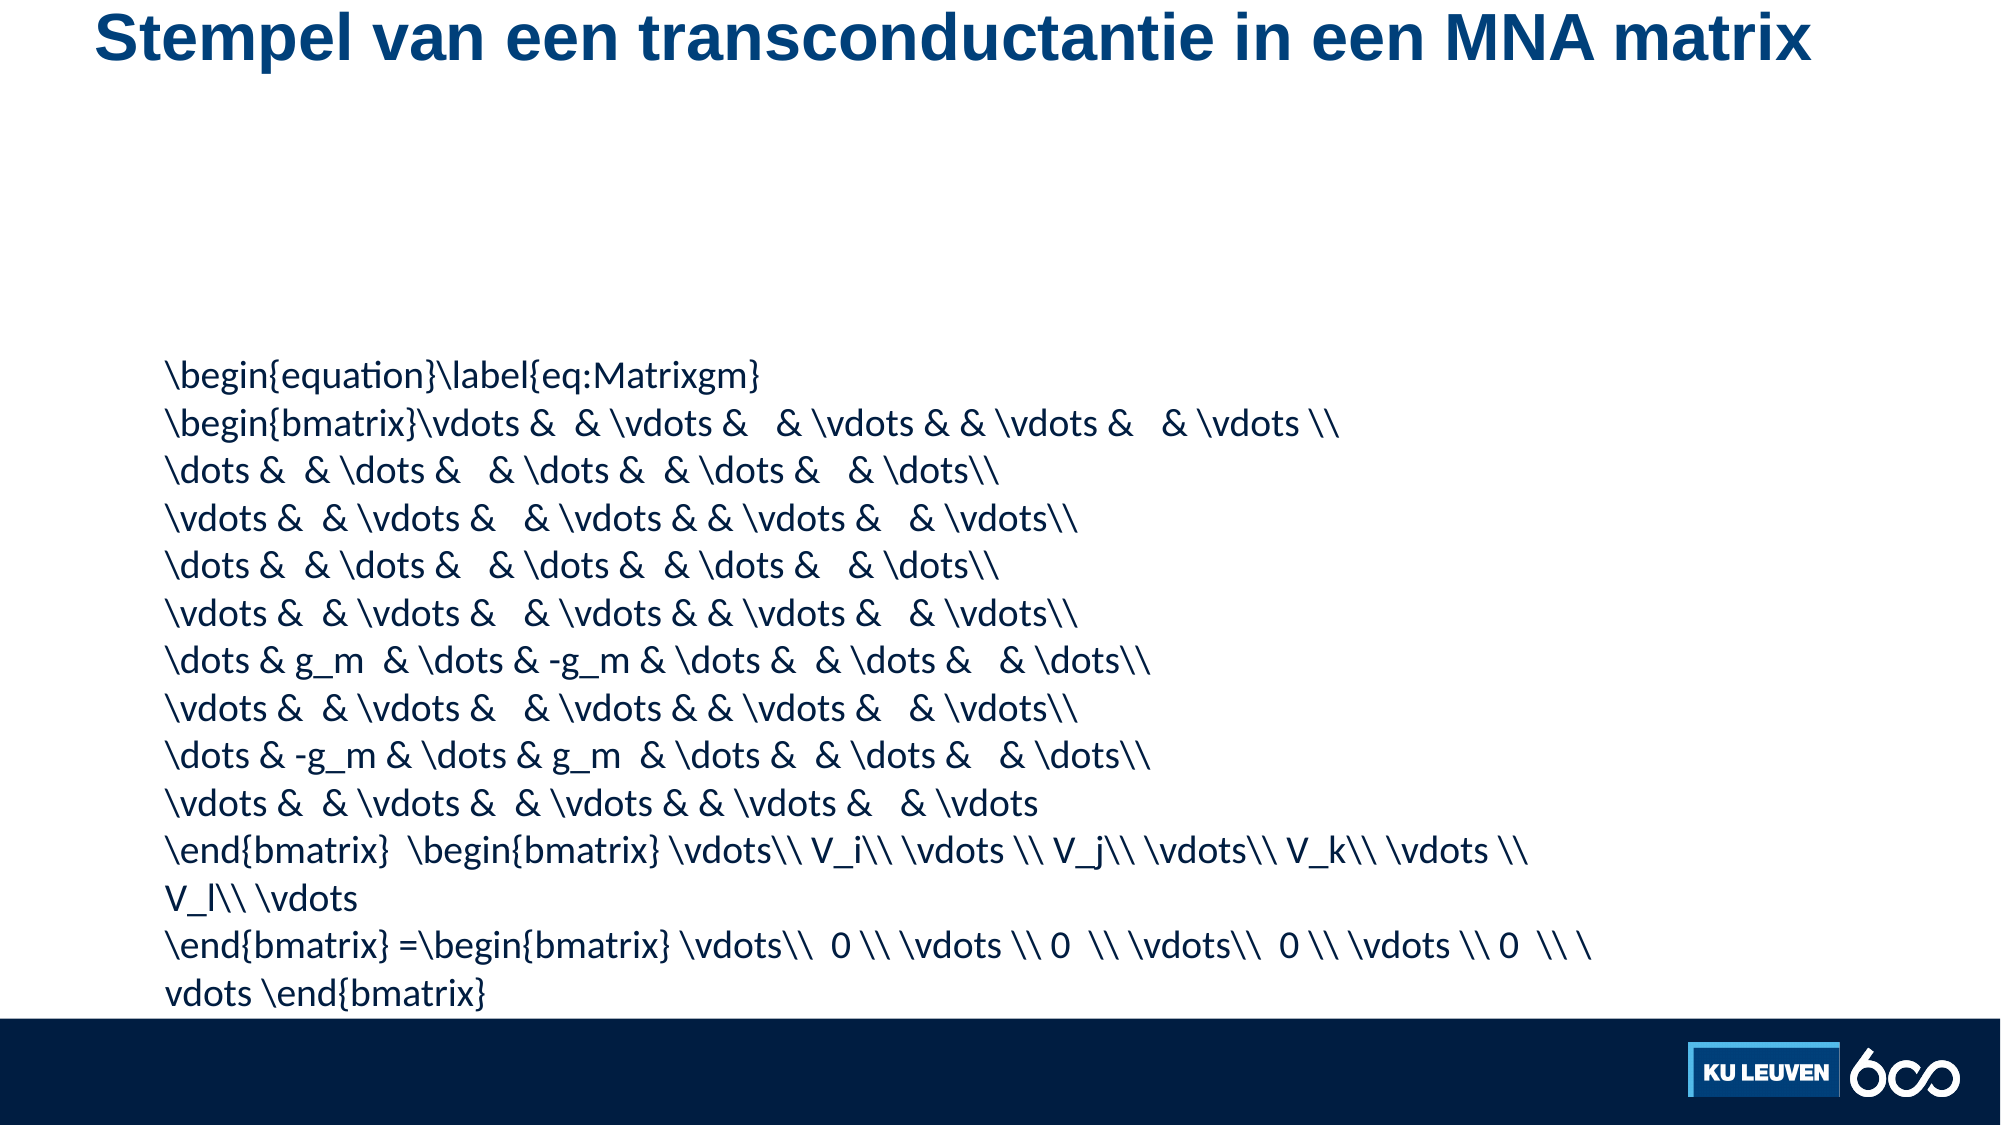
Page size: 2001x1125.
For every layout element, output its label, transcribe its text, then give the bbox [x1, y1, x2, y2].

title Stempel van een transconductantie in een MNA matrix [94, 2, 1906, 110]
picture [1688, 1042, 1960, 1097]
text_box \begin{equation}\label{eq:Matrixgm} \begin{bmatrix}\vdots & & \vdots & & \vdots & & \vdots & & \vdots \\ \dots & & \dots & & \dots & & \dots & & \dots\\ \vdots & & \vdots & & \vdots & & \vdots & & \vdots\\ \dots & & \dots & & \dots & & \dots & & \dots\\ \vdots & & \vdots & & \vdots & & \vdots & & \vdots\\ \dots & g_m & \dots & -g_m & \dots & & \dots & & \dots\\ \vdots & & \vdots & & \vdots & & \vdots & & \vdots\\ \dots & -g_m & \dots & g_m & \dots & & \dots & & \dots\\ \vdots & & \vdots & & \vdots & & \vdots & & \vdots \end{bmatrix} \begin{bmatrix} \vdots\\ V_i\\ \vdots \\ V_j\\ \vdots\\ V_k\\ \vdots \\ V_l\\ \vdots \end{bmatrix} =\begin{bmatrix} \vdots\\ 0 \\ \vdots \\ 0 \\ \vdots\\ 0 \\ \vdots \\ 0 \\ \vdots \end{bmatrix} \end{equation} [149, 341, 1650, 642]
